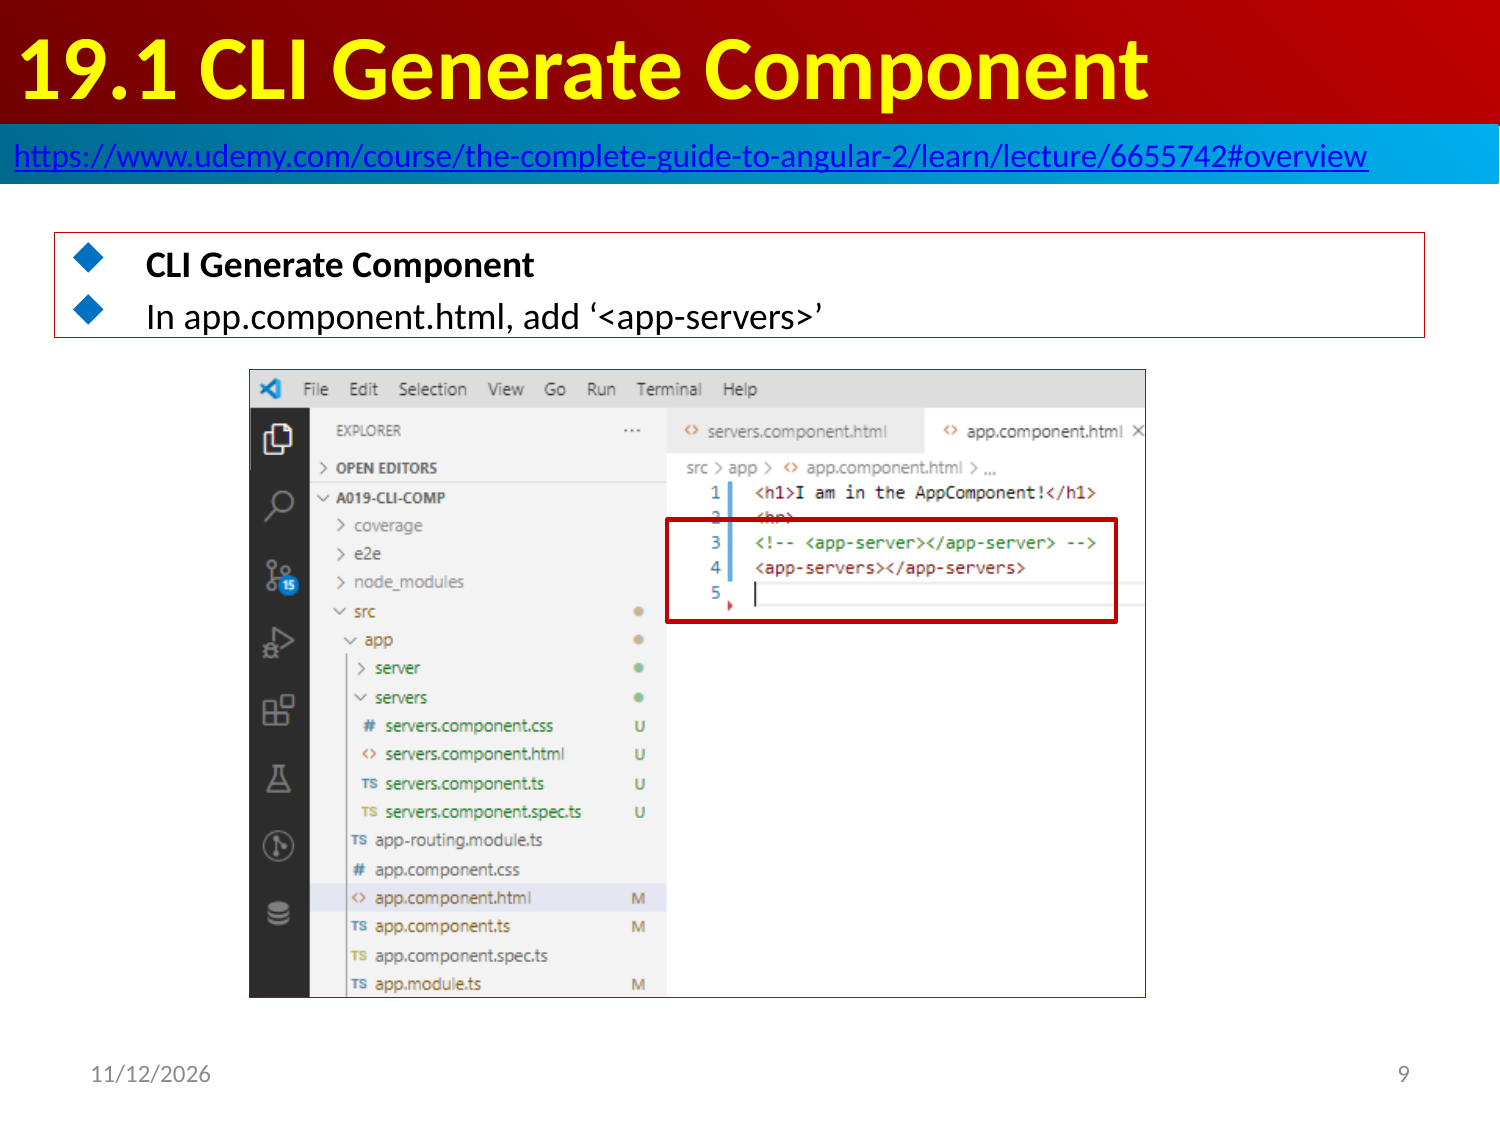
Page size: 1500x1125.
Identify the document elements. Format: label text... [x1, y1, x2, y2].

text_box https://www.udemy.com/course/the-complete-guide-to-angular-2/learn/lecture/6655742#overview [0, 124, 1499, 184]
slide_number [75, 1042, 425, 1103]
title 19.1 CLI Generate Component [0, 0, 1500, 126]
slide_number 9 [1074, 1042, 1425, 1103]
picture [249, 369, 1146, 998]
subtitle CLI Generate Component In app.component.html, add ‘<app-servers>’ [54, 232, 1425, 338]
